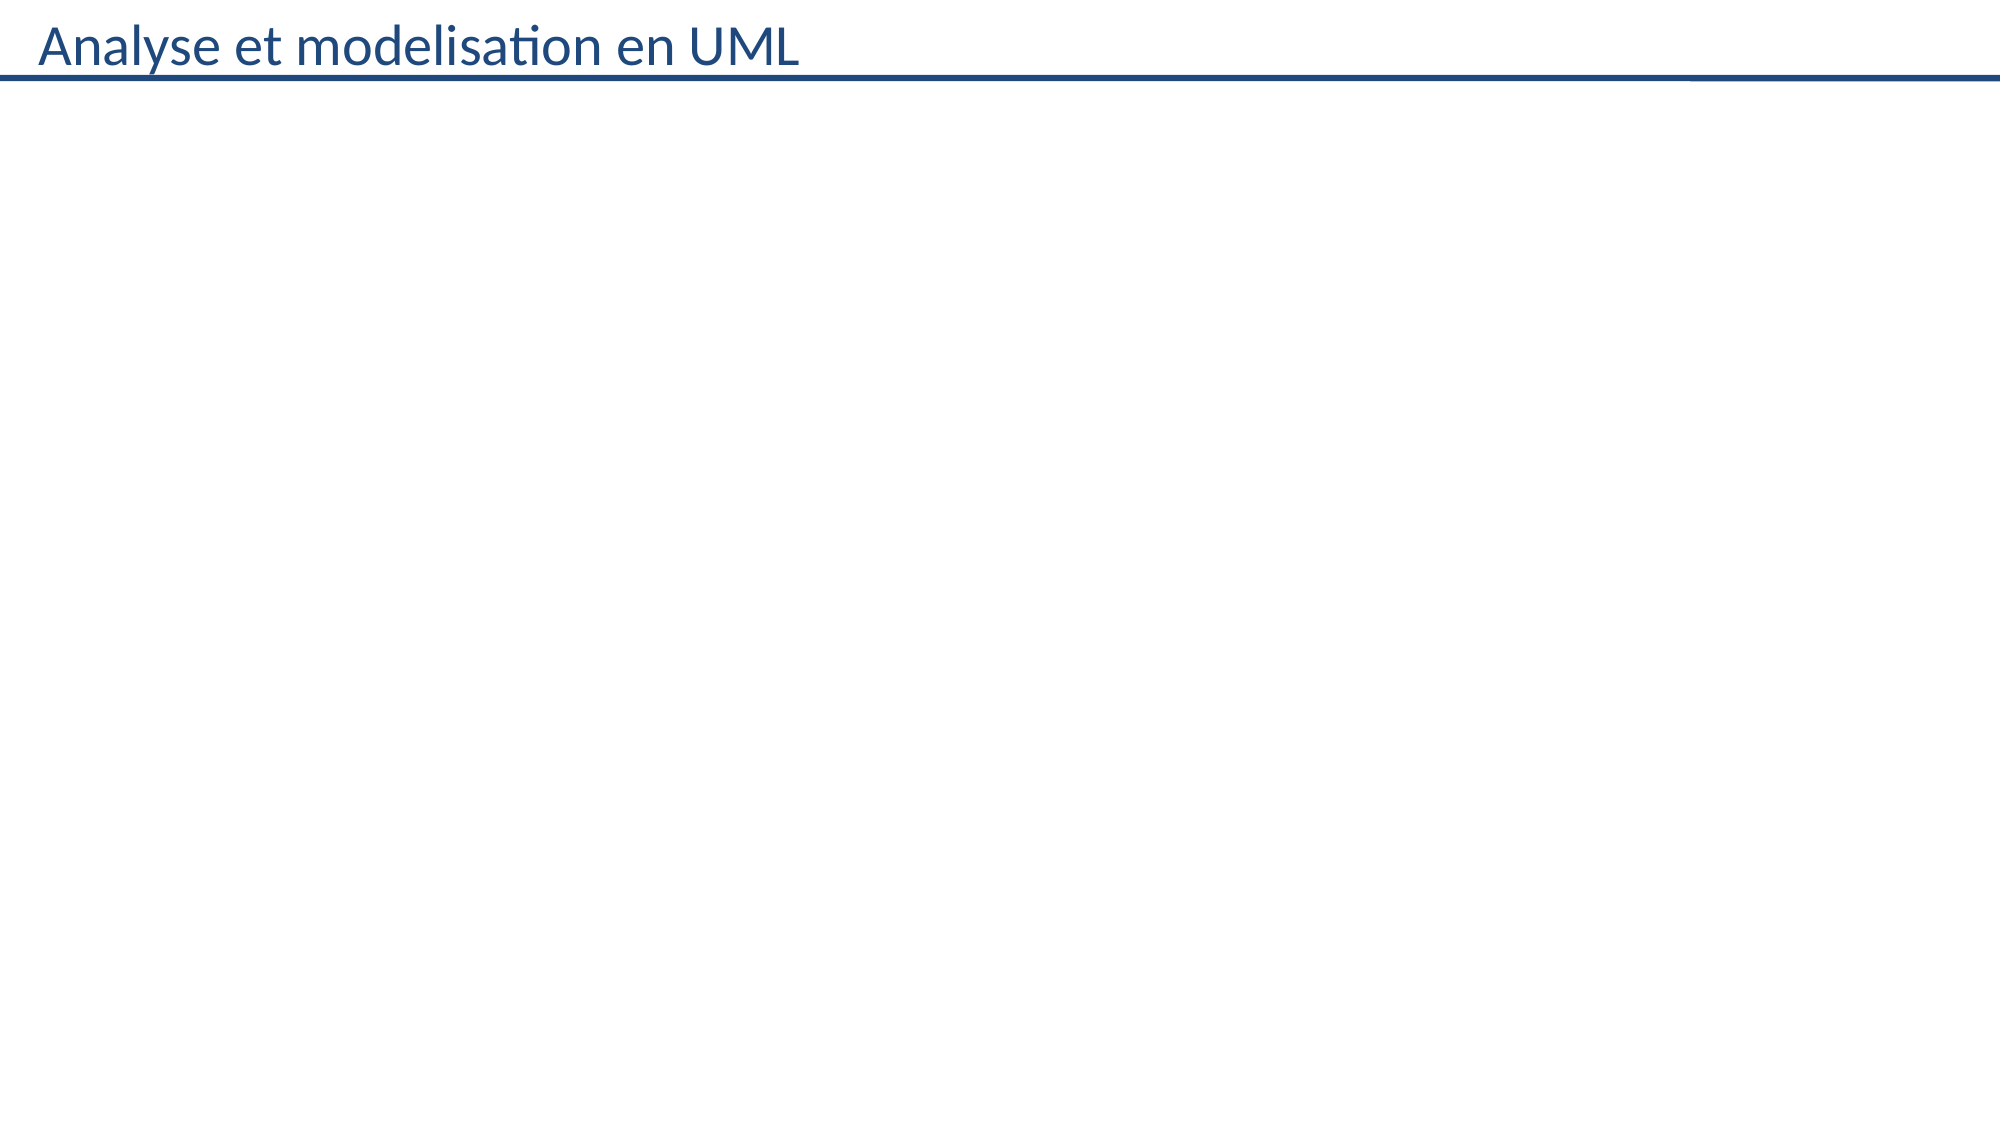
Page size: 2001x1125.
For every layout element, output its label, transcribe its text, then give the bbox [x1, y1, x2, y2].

text_box Analyse et modelisation en UML [23, 79, 1209, 85]
text_box Analyse et modelisation en UML [23, 0, 1209, 78]
